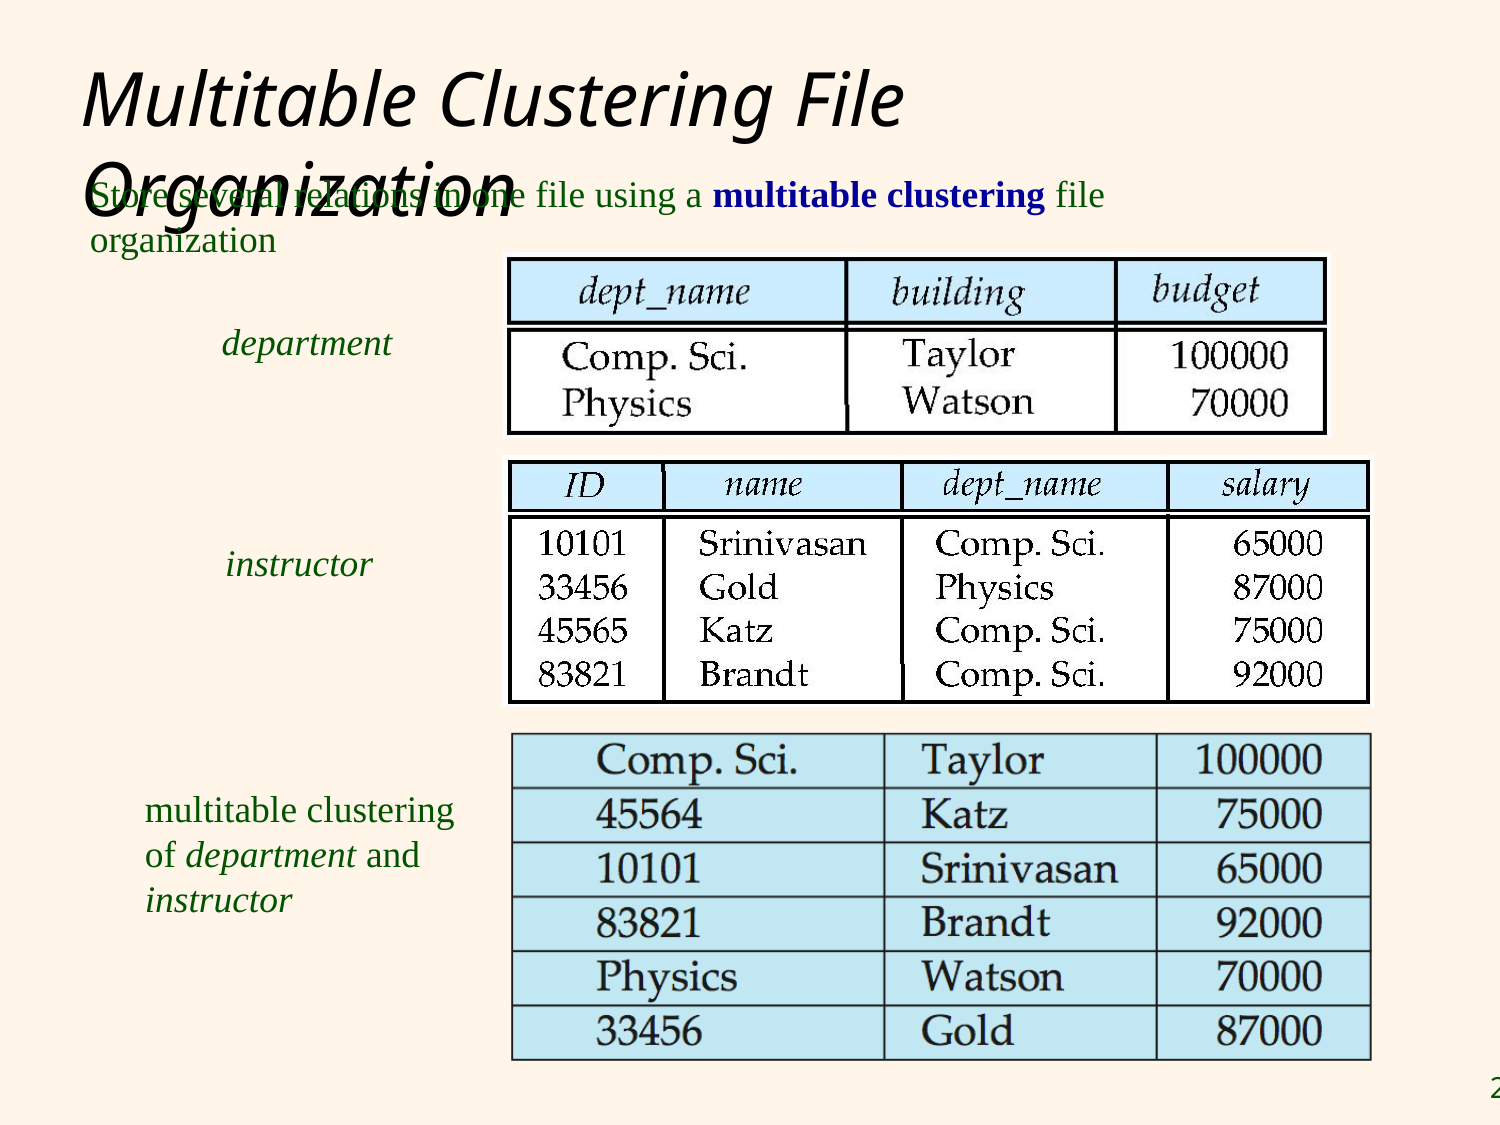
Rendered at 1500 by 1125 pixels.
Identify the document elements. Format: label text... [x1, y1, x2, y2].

picture [502, 455, 1374, 707]
text_box instructor [210, 531, 389, 591]
text_box multitable clustering of department and instructor [130, 777, 471, 927]
picture [510, 731, 1372, 1061]
picture [502, 252, 1332, 439]
title Multitable Clustering File Organization [65, 111, 1345, 173]
text_box department [206, 310, 408, 371]
text_box Store several relations in one file using a multitable clustering file organization [75, 162, 1188, 268]
